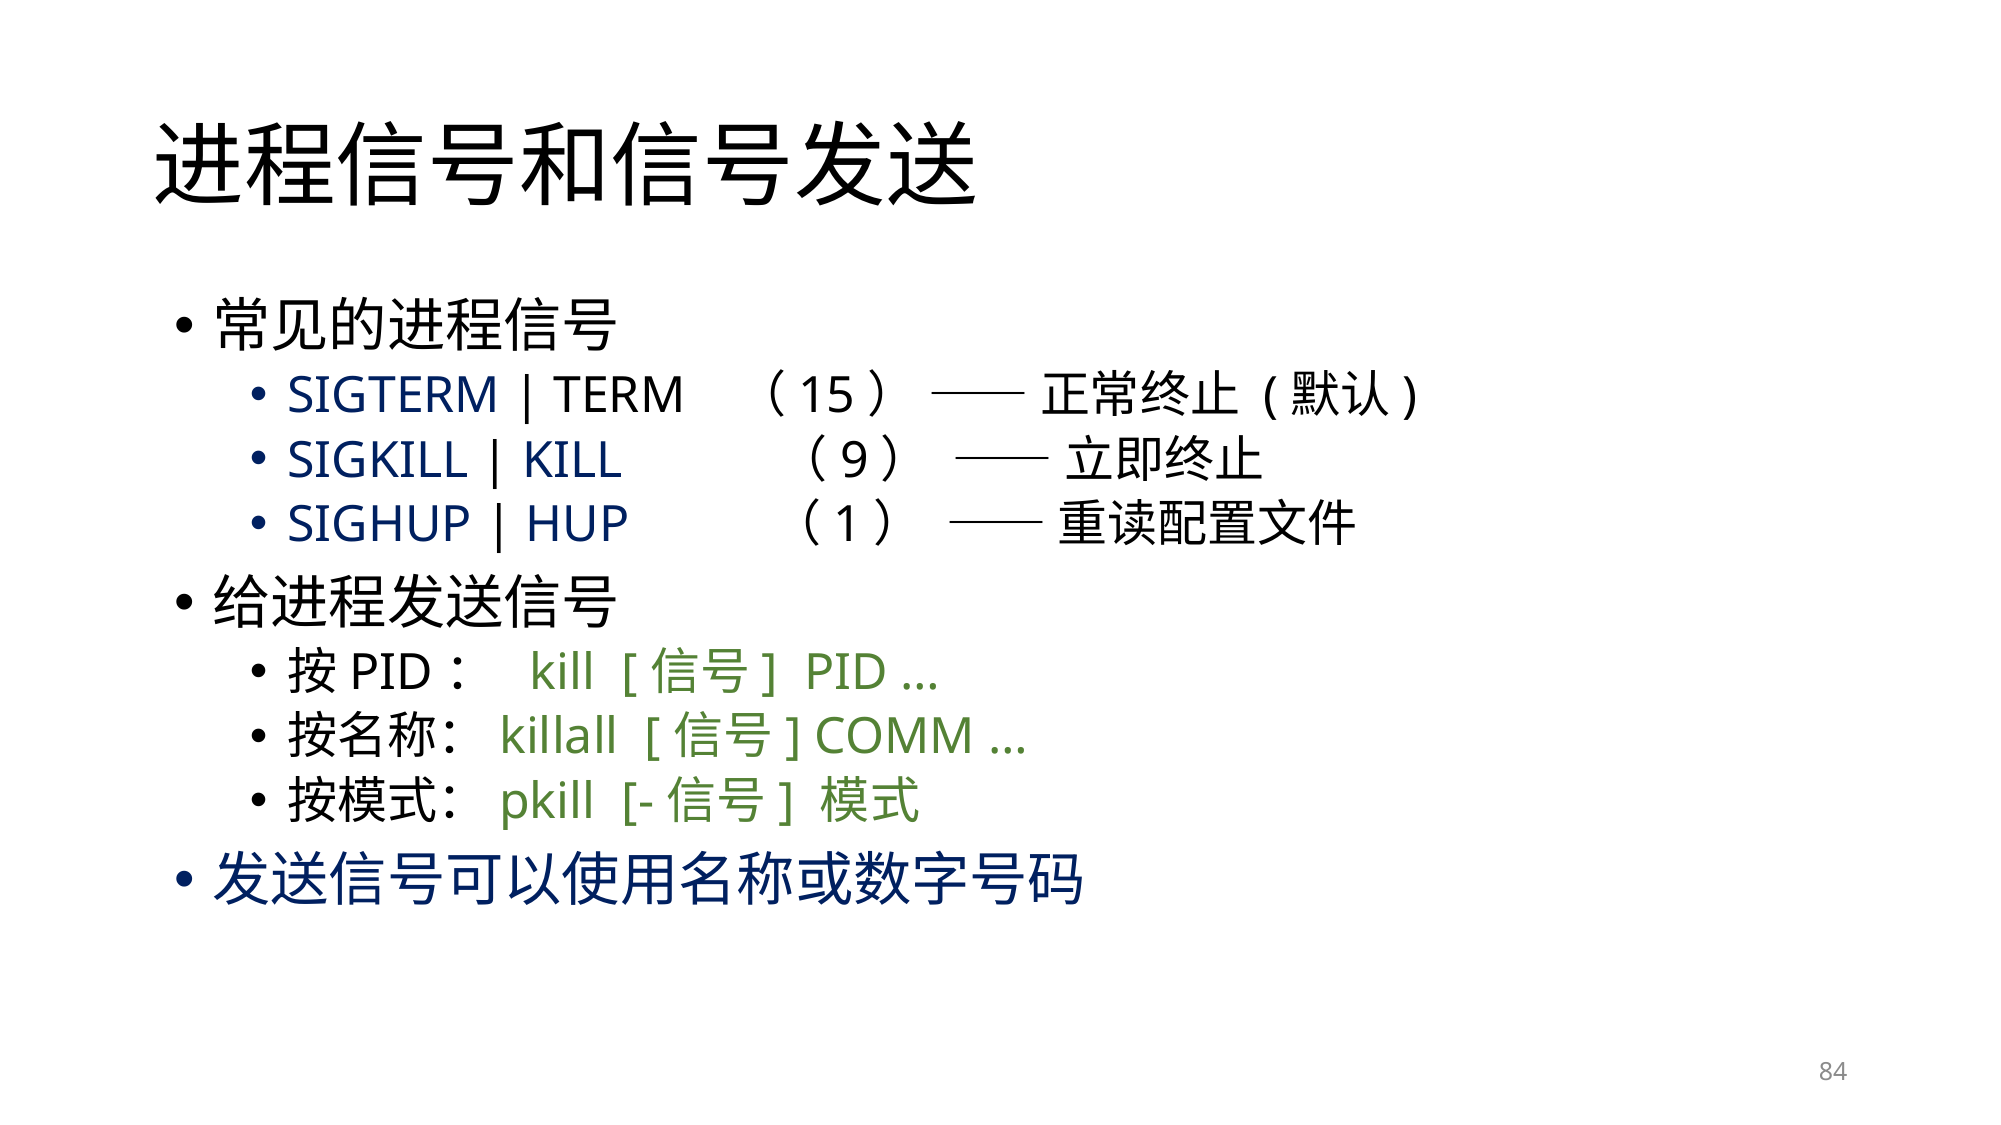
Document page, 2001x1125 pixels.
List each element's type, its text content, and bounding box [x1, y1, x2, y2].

title 进程信号和信号发送 [137, 59, 1863, 278]
list 常见的进程信号 SIGTERM | TERM （15） —— 正常终止 (默认) SIGKILL | KILL （9） —— 立即终止 SIGHUP | HUP （1） —— 重读配置文件 给进程发送信号 按PID： kill [信号] PID … 按名称：killall [信号] COMM … 按模式：pkill [-信号] 模式 发送信号可以使用名称或数字号码 [159, 288, 1675, 1006]
slide_number 84 [1412, 1042, 1863, 1103]
